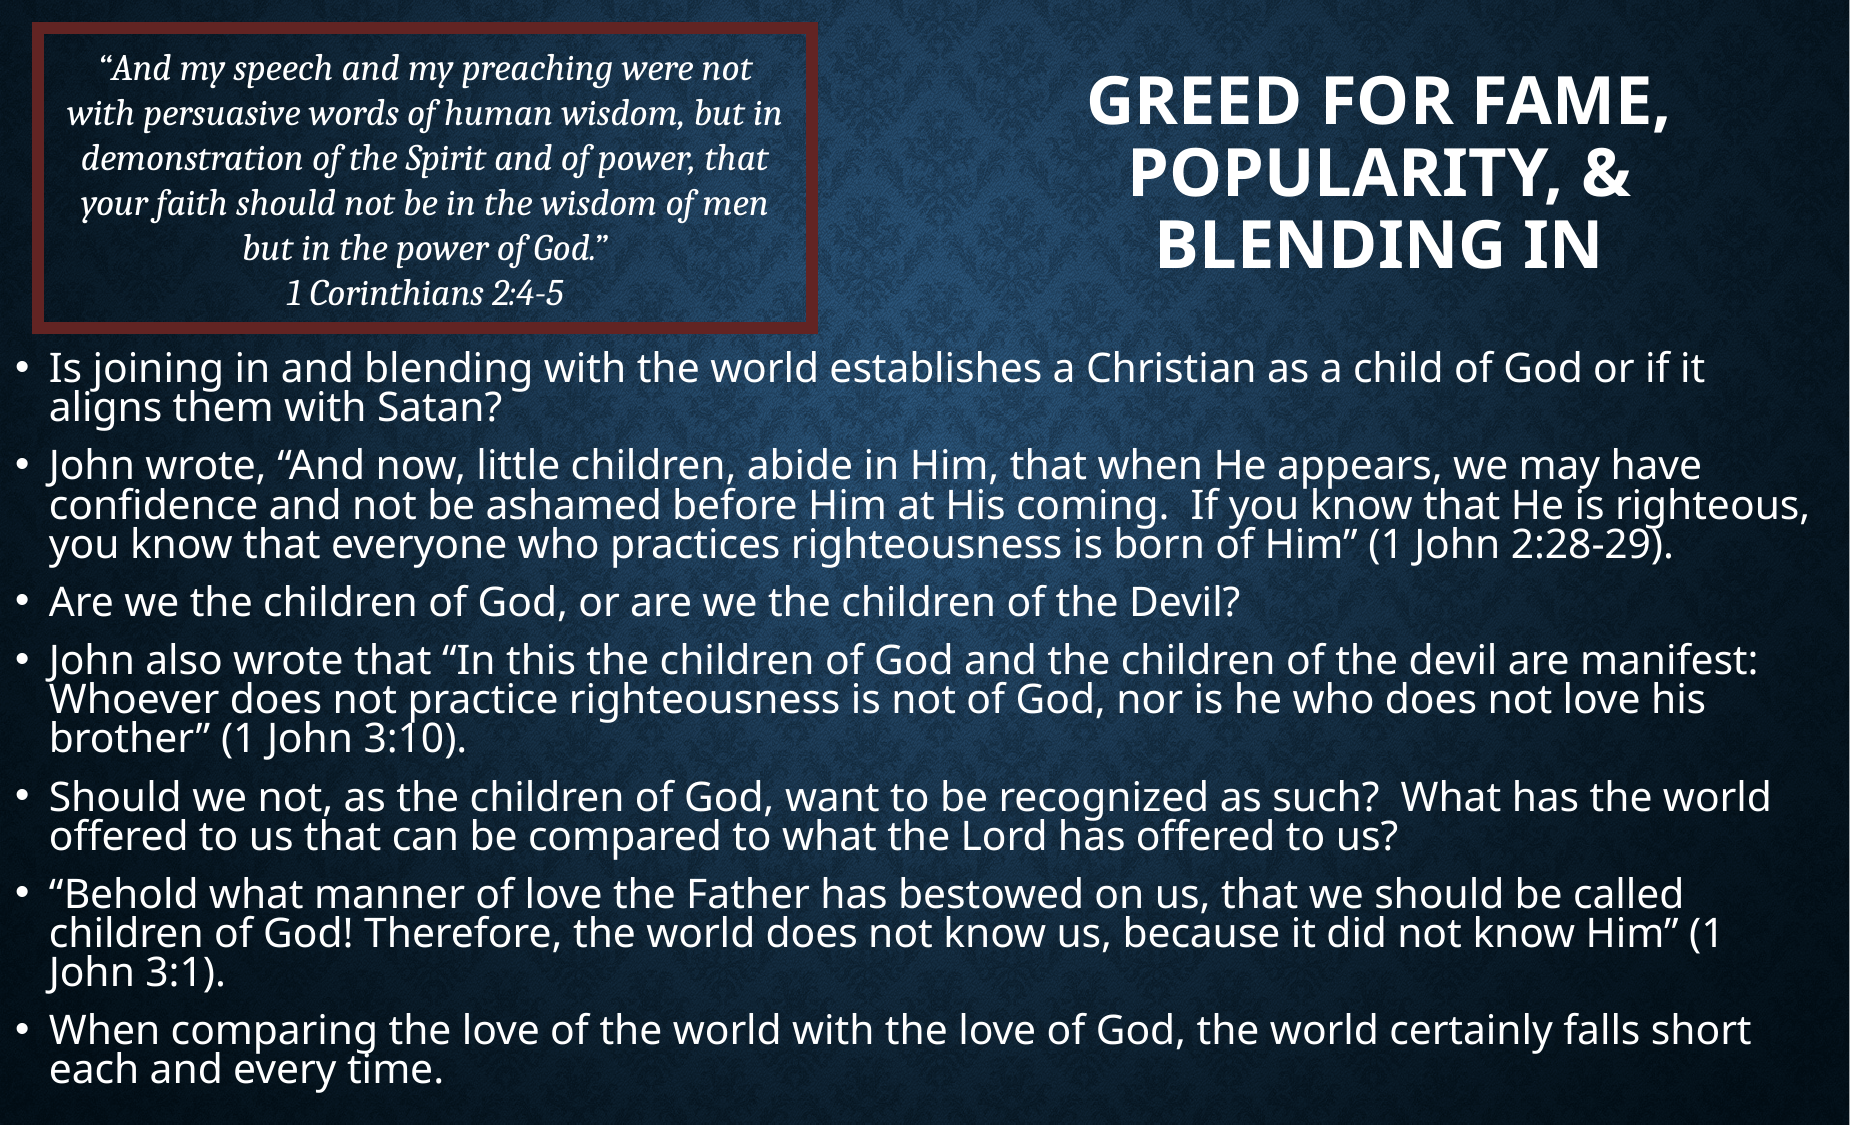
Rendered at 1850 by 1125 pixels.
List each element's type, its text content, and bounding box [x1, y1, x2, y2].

text_box “And my speech and my preaching were not with persuasive words of human wisdom, but in demonstration of the Spirit and of power, that your faith should not be in the wisdom of men but in the power of God.” 1 Corinthians 2:4-5 [38, 28, 813, 329]
list Is joining in and blending with the world establishes a Christian as a child of God or if it aligns them with Satan? John wrote, “And now, little children, abide in Him, that when He appears, we may have confidence and not be ashamed before Him at His coming. If you know that He is righteous, you know that everyone who practices righteousness is born of Him” (1 John 2:28-29). Are we the children of God, or are we the children of the Devil? John also wrote that “In this the children of God and the children of the devil are manifest: Whoever does not practice righteousness is not of God, nor is he who does not love his brother” (1 John 3:10). Should we not, as the children of God, want to be recognized as such? What has the world offered to us that can be compared to what the Lord has offered to us? “Behold what manner of love the Father has bestowed on us, that we should be called children of God! Therefore, the world does not know us, because it did not know Him” (1 John 3:1). When comparing the love of the world with the love of God, the world certainly falls short each and every time. [0, 343, 1838, 1125]
title Greed for Fame, Popularity, & Blending In [949, 28, 1810, 322]
